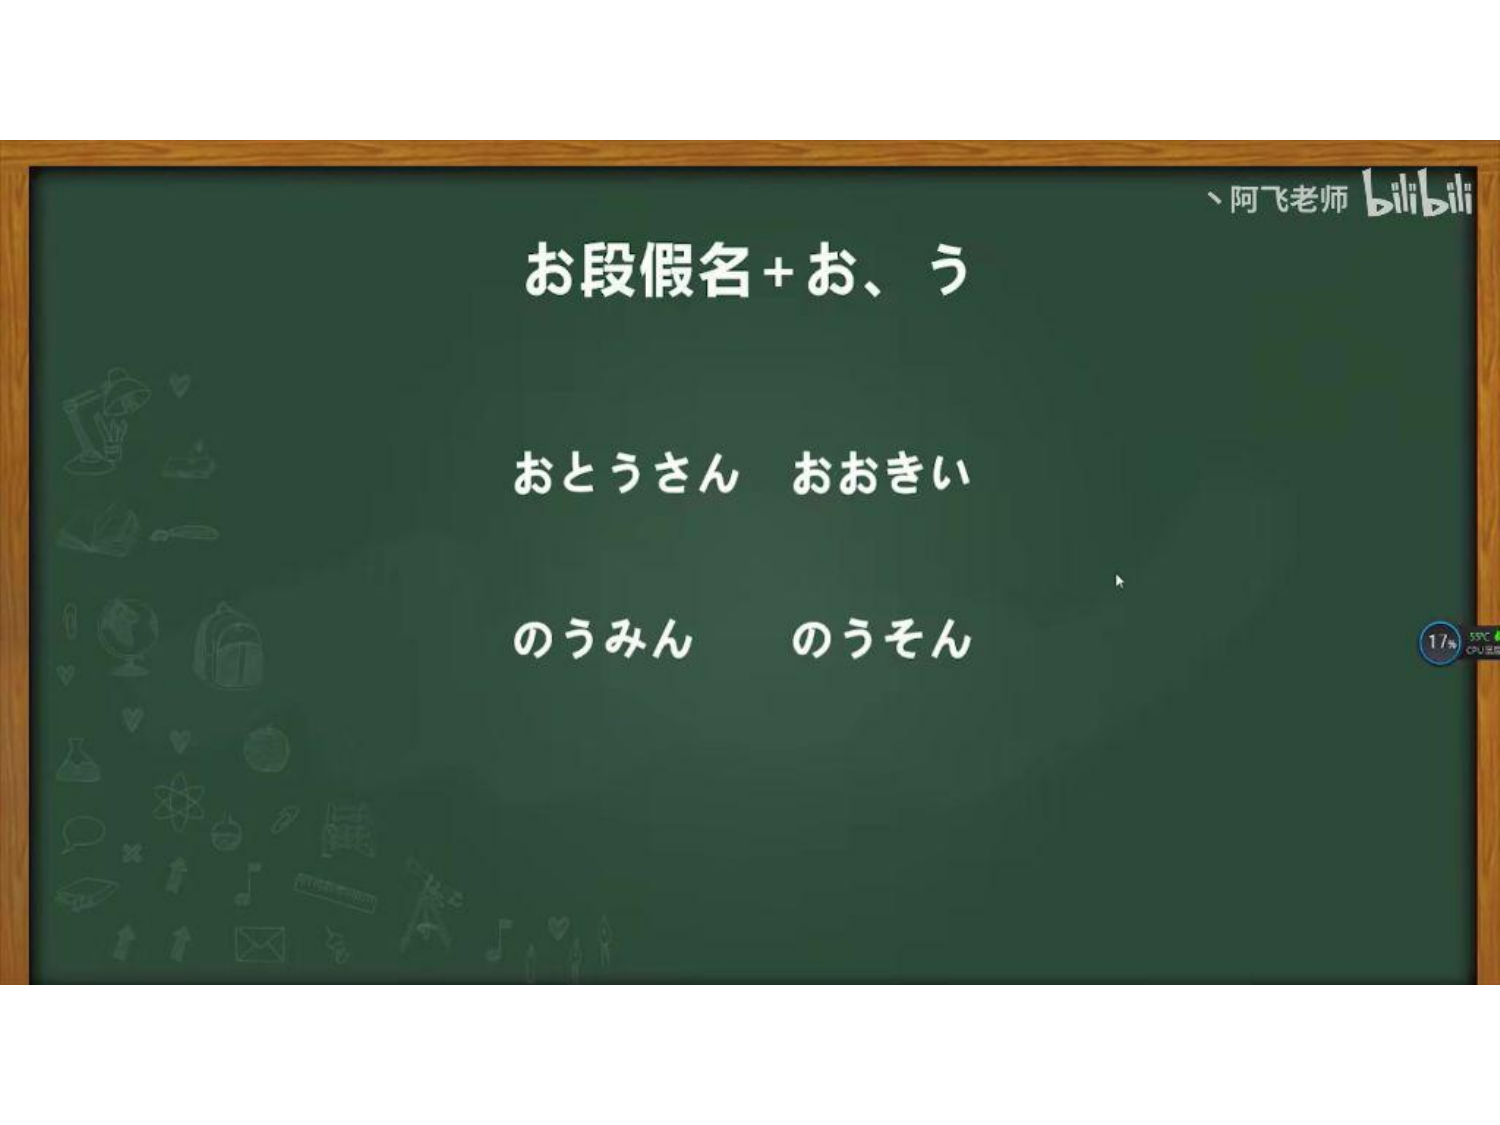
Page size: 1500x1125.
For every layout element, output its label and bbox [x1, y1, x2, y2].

picture [0, 140, 1500, 985]
